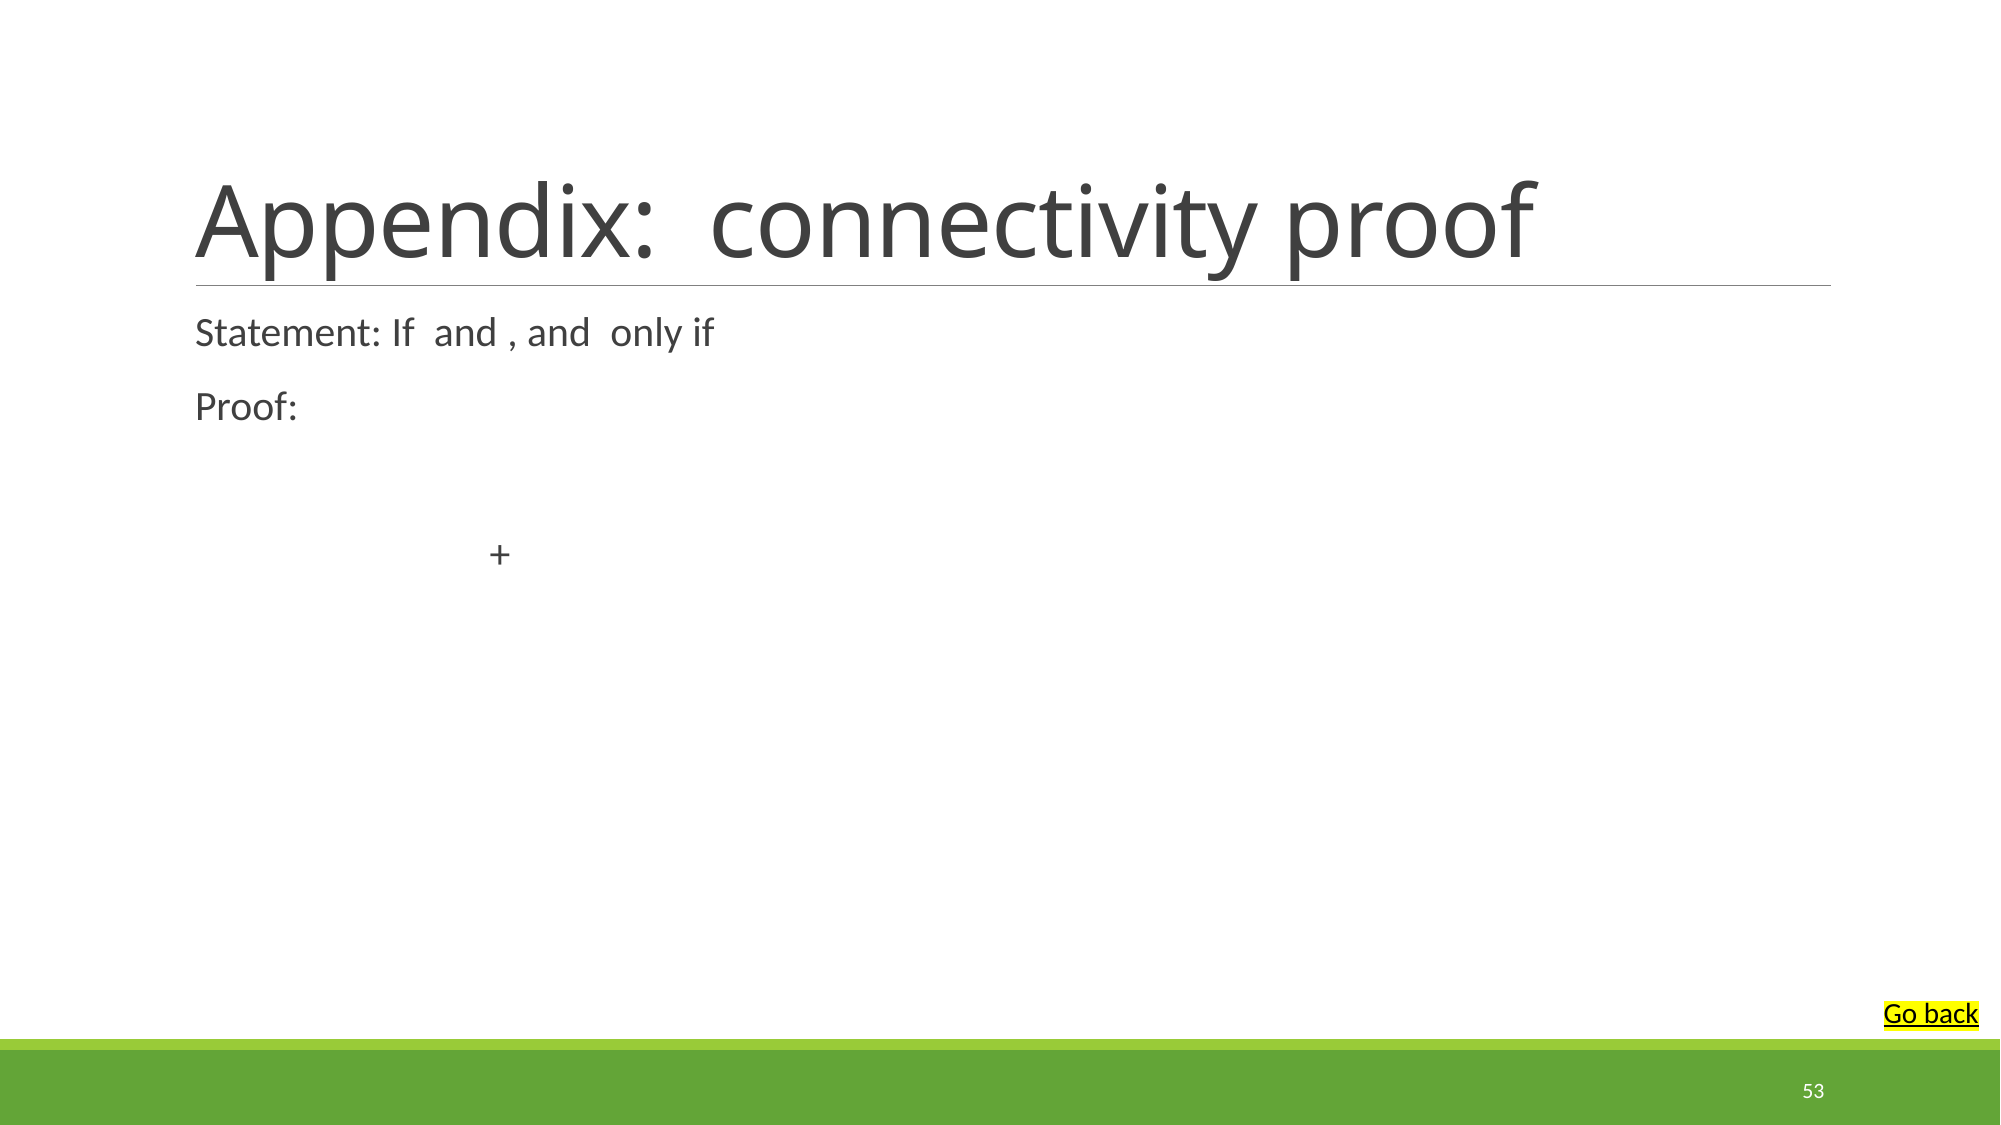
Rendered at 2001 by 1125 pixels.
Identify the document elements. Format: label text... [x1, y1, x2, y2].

slide_number 53 [1624, 1059, 1840, 1120]
text_box Go back [1868, 986, 1996, 1037]
